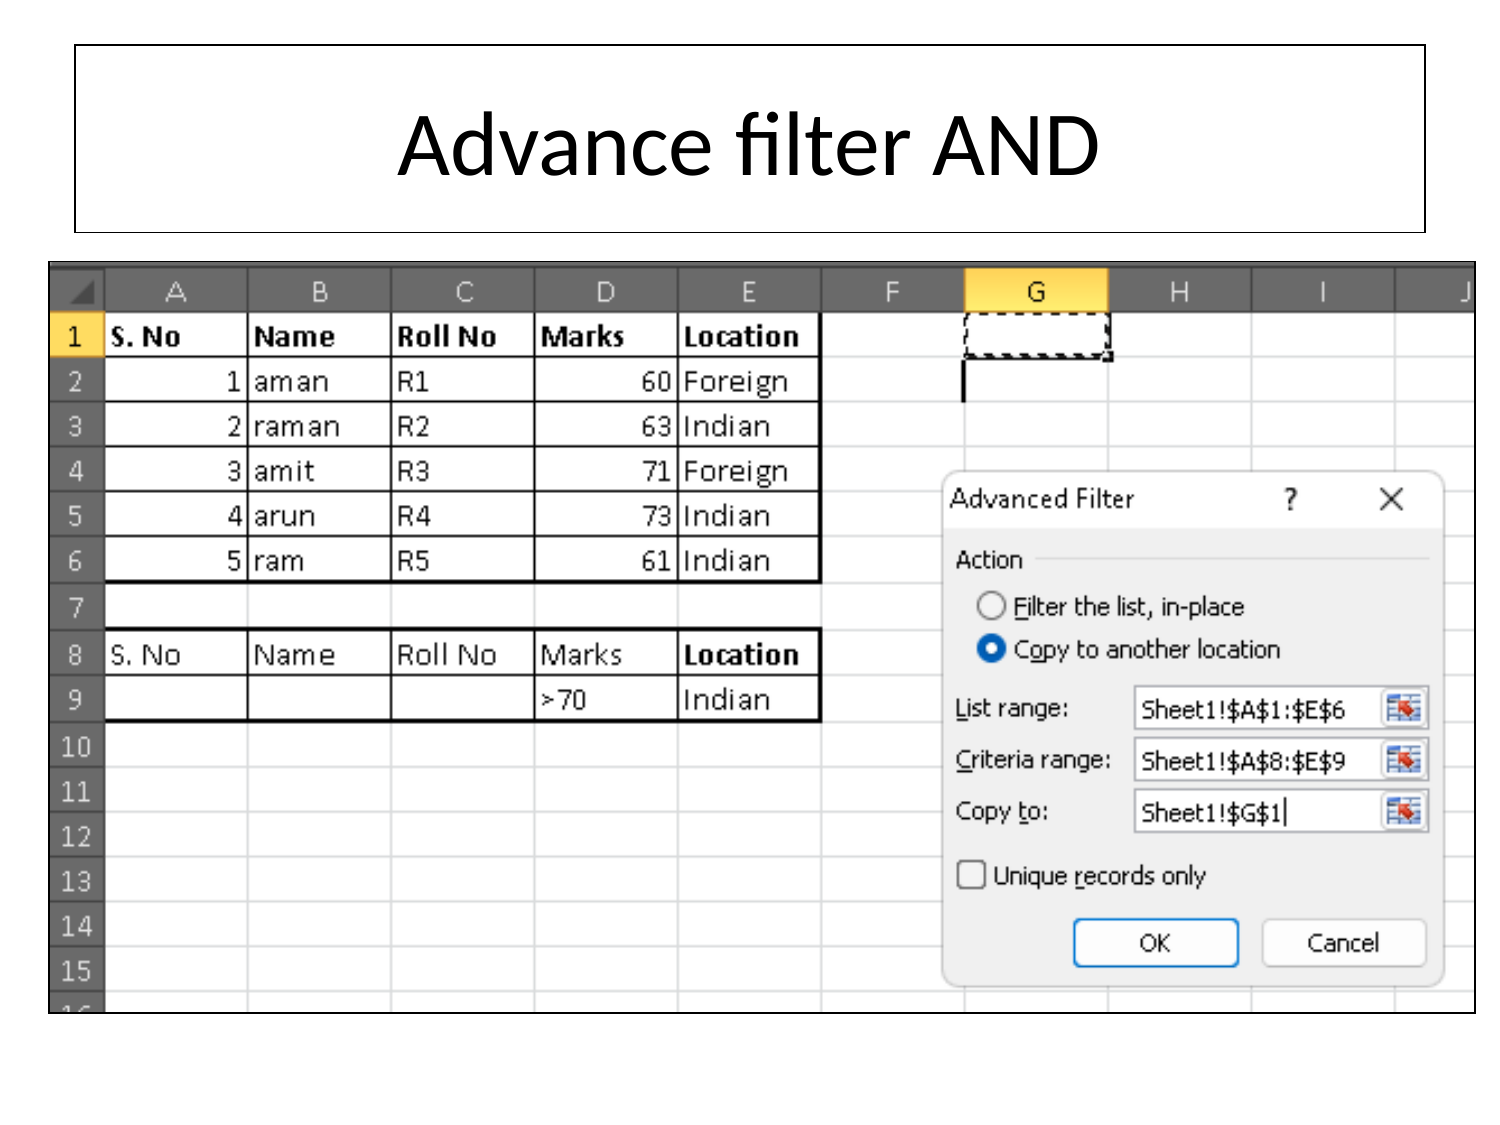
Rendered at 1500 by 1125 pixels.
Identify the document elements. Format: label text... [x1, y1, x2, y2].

picture [49, 262, 1475, 1013]
title Advance filter AND [75, 45, 1425, 233]
